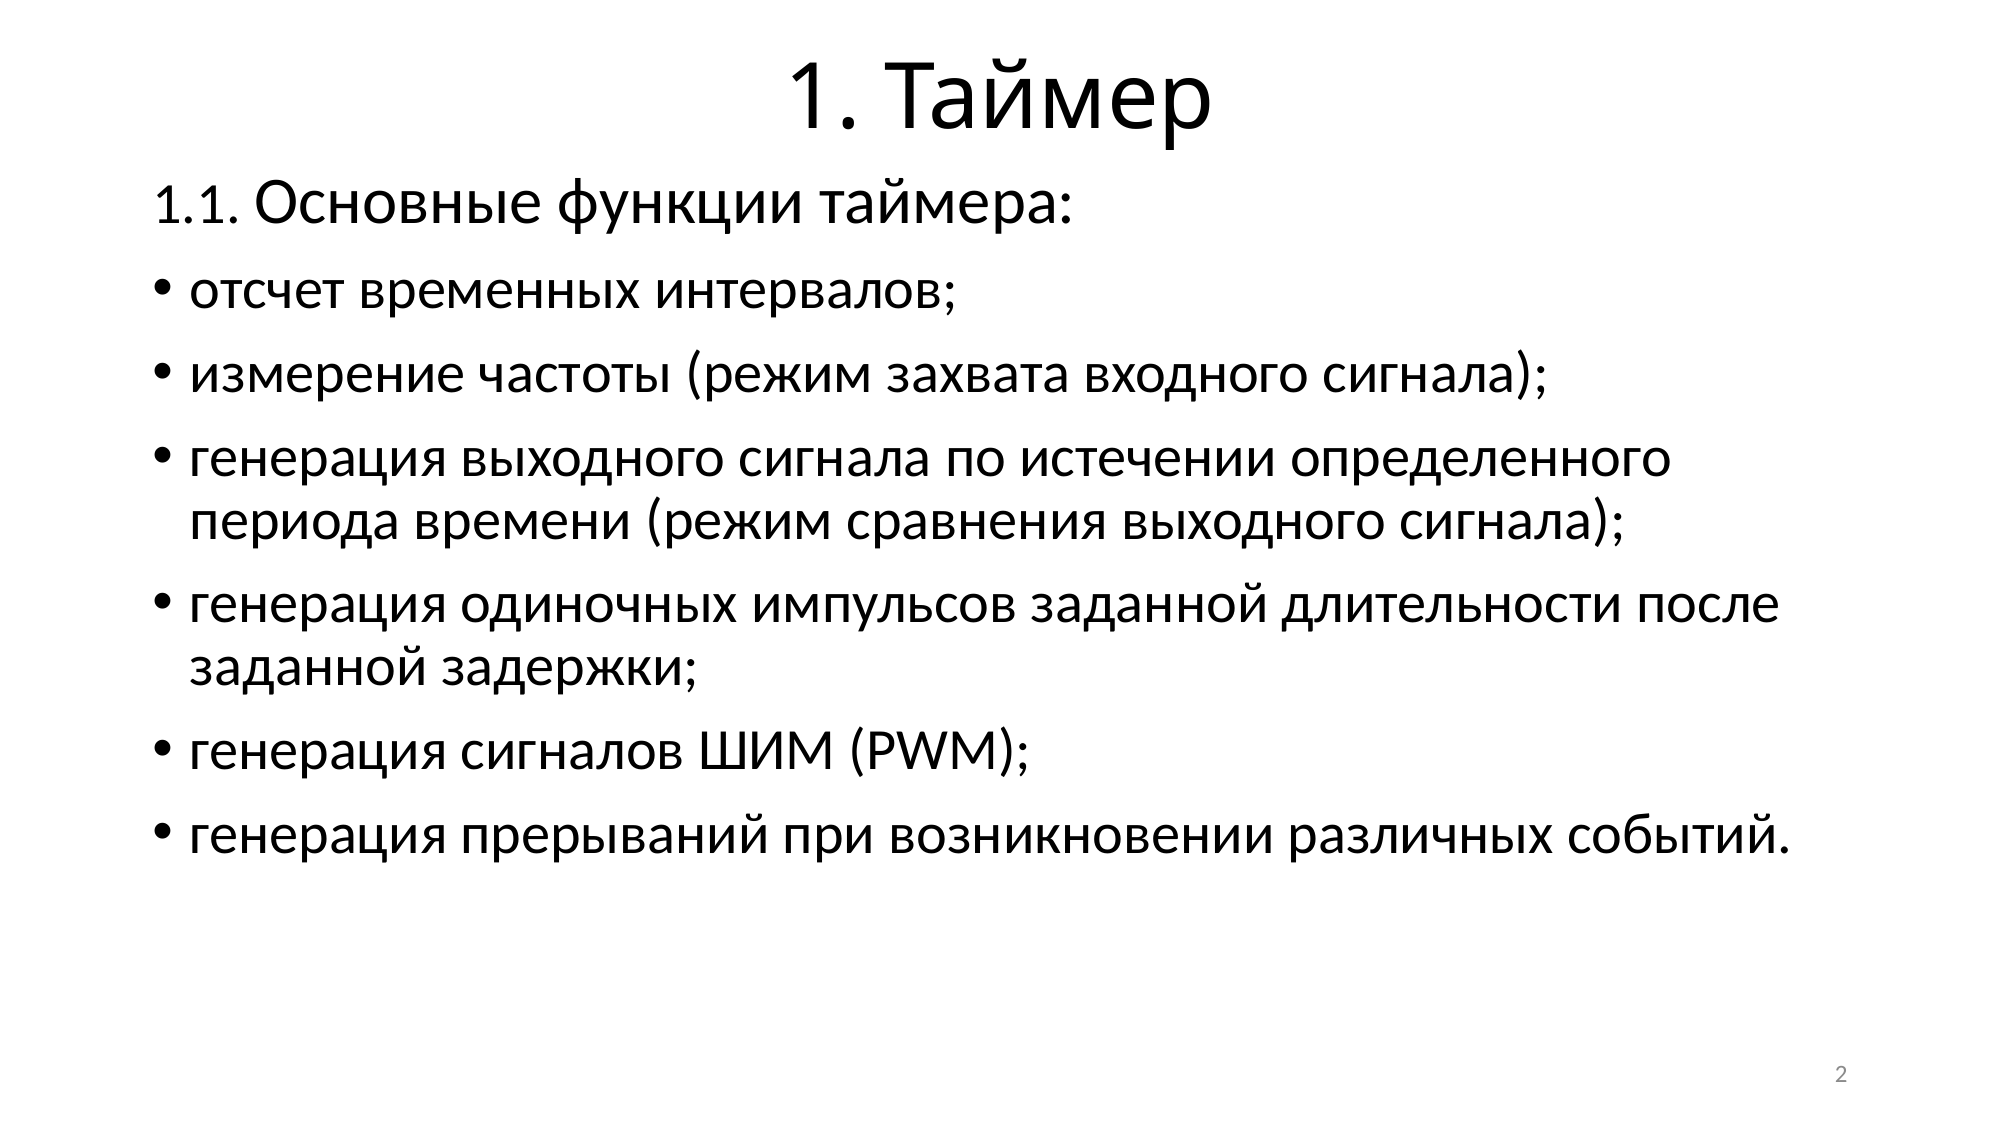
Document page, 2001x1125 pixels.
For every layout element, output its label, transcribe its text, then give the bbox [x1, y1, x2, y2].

slide_number 2 [1412, 1042, 1863, 1103]
list 1.1. Основные функции таймера: отсчет временных интервалов; измерение частоты (режим захвата входного сигнала); генерация выходного сигнала по истечении определенного периода времени (режим сравнения выходного сигнала); генерация одиночных импульсов заданной длительности после заданной задержки; генерация сигналов ШИМ (PWM); генерация прерываний при возникновении различных событий. [137, 158, 1863, 1085]
title 1. Таймер [137, 40, 1863, 158]
